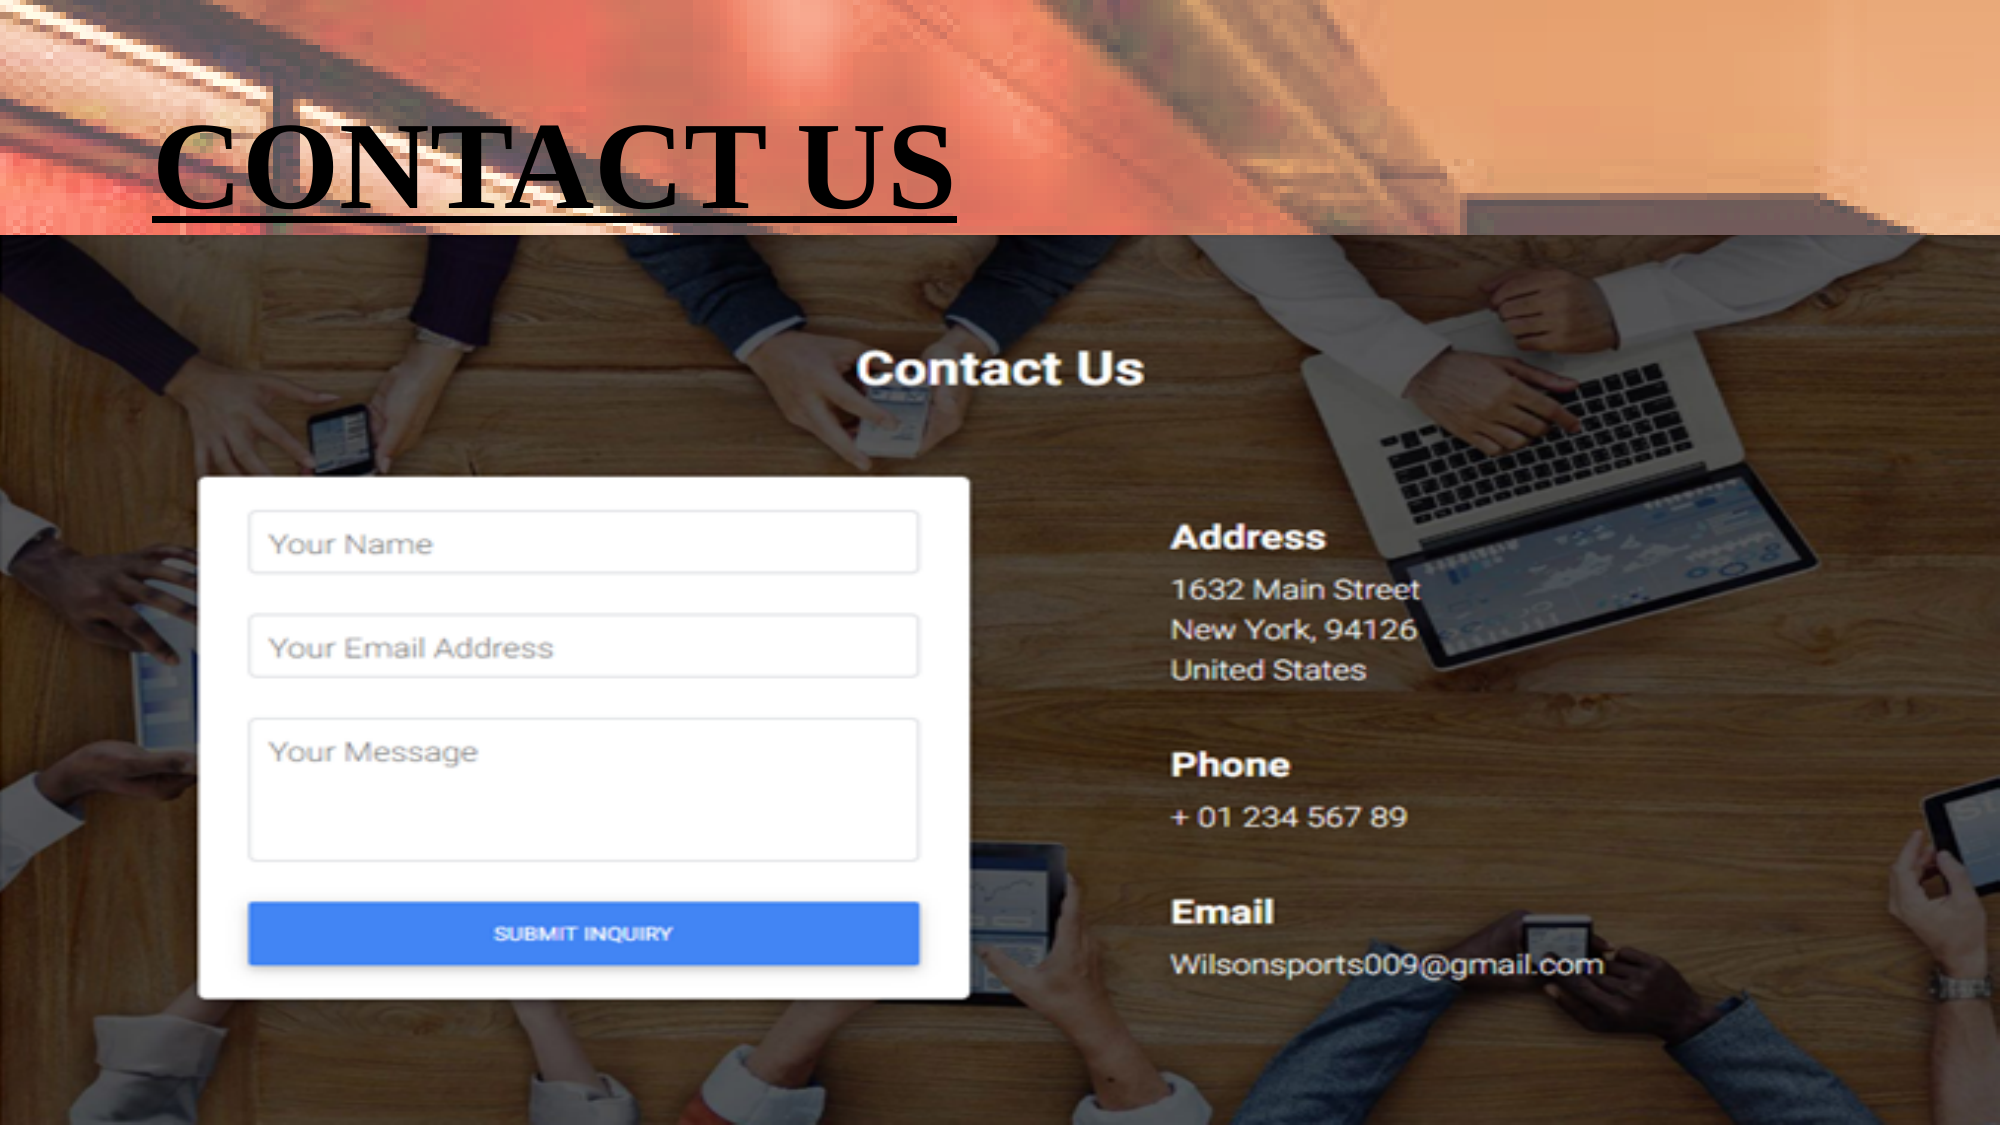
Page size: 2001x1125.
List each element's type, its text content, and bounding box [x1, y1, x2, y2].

title CONTACT US [137, 59, 1863, 235]
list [0, 235, 2000, 1125]
